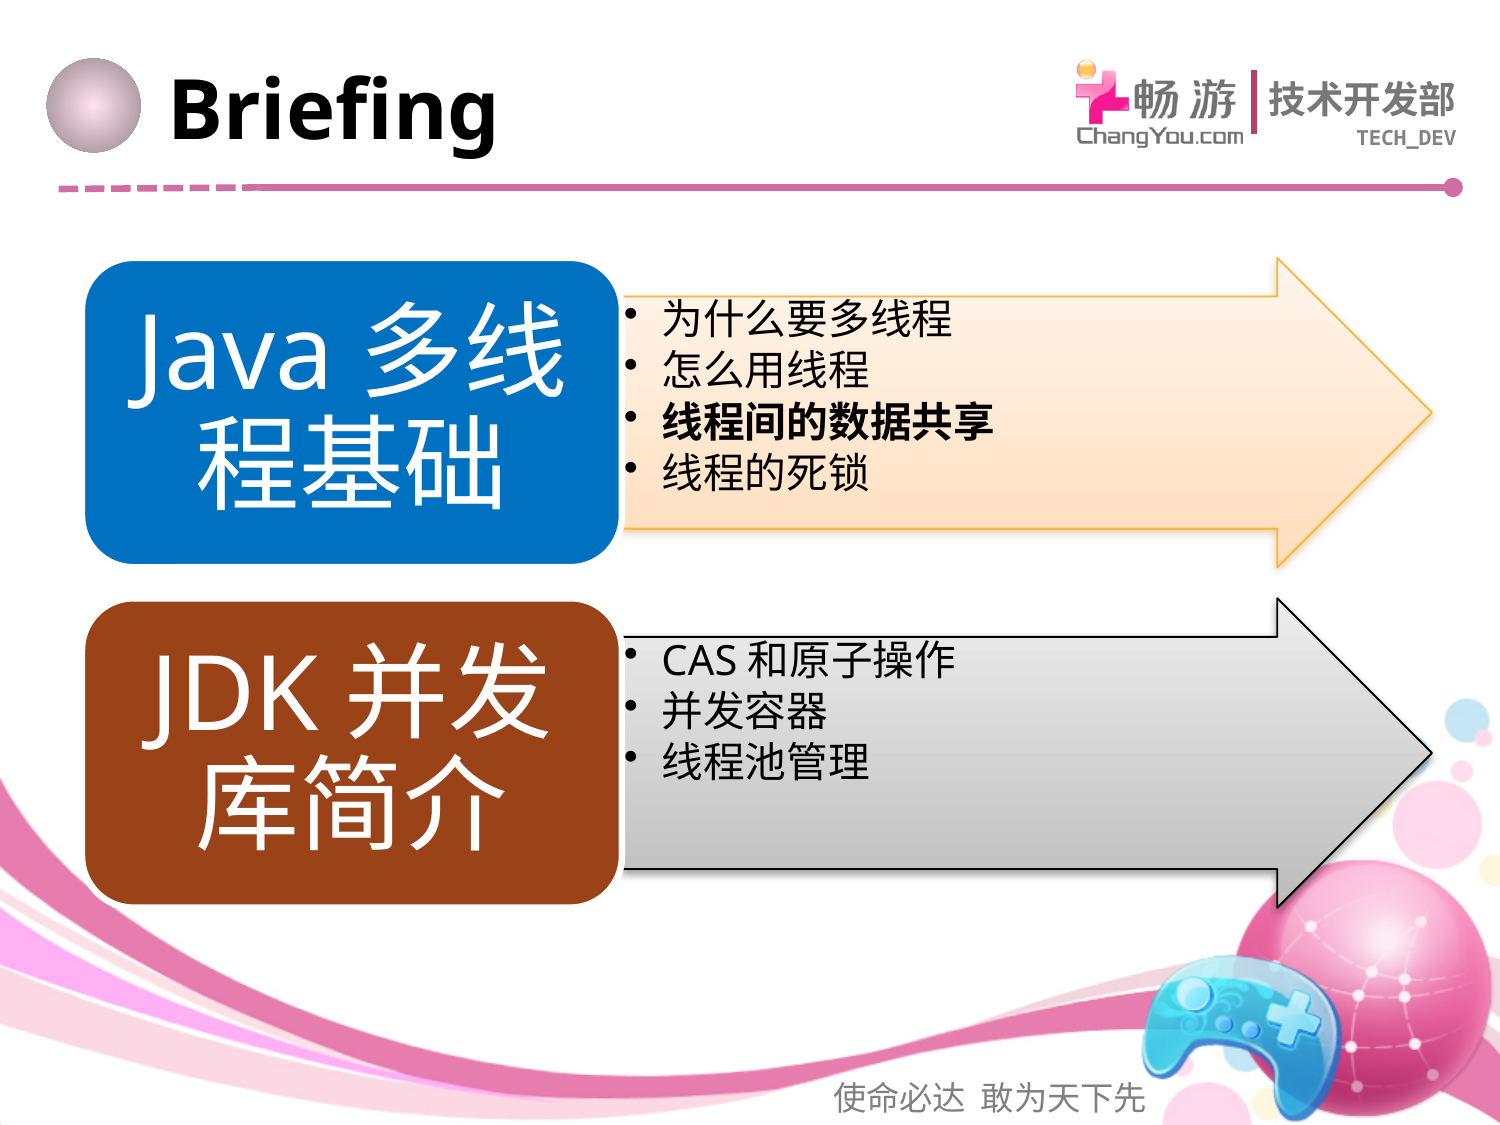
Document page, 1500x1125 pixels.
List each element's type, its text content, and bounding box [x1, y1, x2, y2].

title 线程安全的单例模式 [260, 191, 1457, 199]
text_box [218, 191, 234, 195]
picture [0, 0, 1500, 1125]
text_box 进度更新线程 [244, 191, 1462, 201]
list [81, 257, 1433, 909]
title Briefing [152, 35, 1079, 178]
